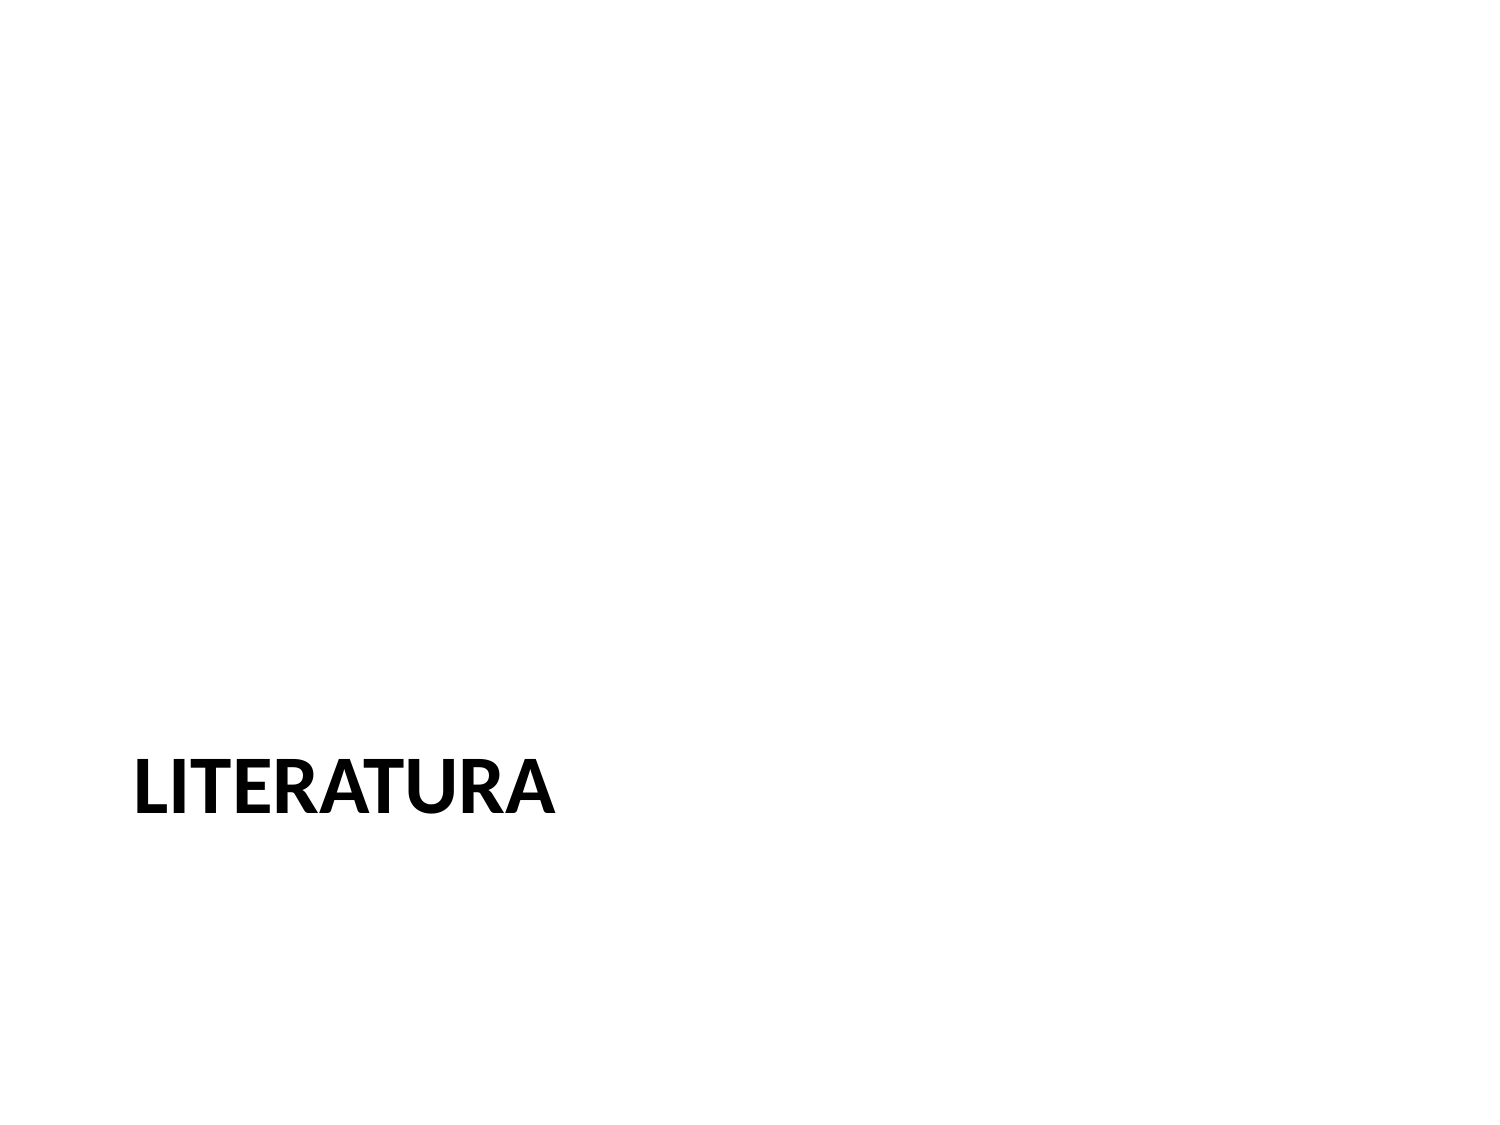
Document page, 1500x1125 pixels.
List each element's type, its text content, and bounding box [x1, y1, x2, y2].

title LITERATURA [118, 722, 1394, 947]
